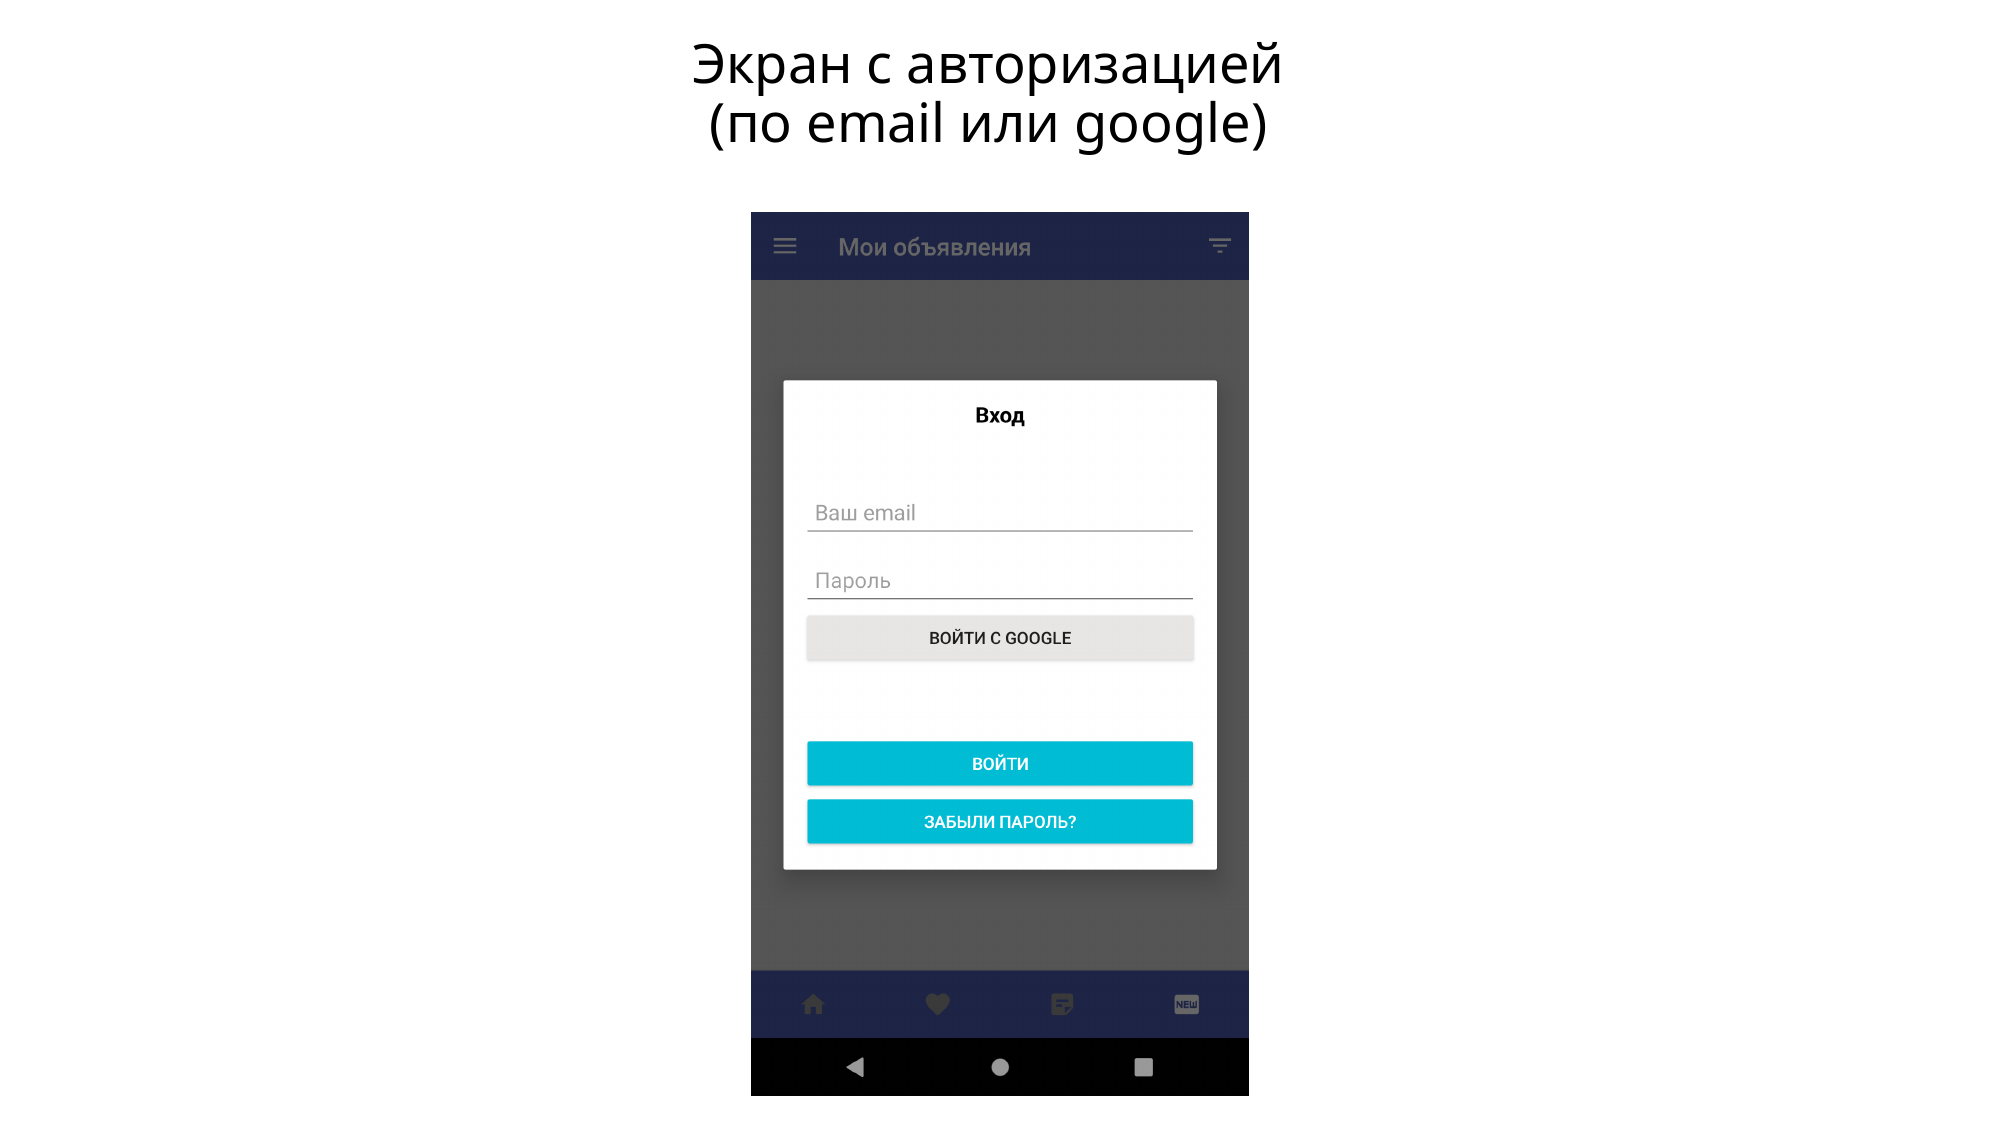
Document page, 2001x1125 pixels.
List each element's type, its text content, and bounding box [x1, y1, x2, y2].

picture [751, 211, 1249, 1096]
title Экран с авторизацией (по email или google) [137, 28, 1840, 162]
